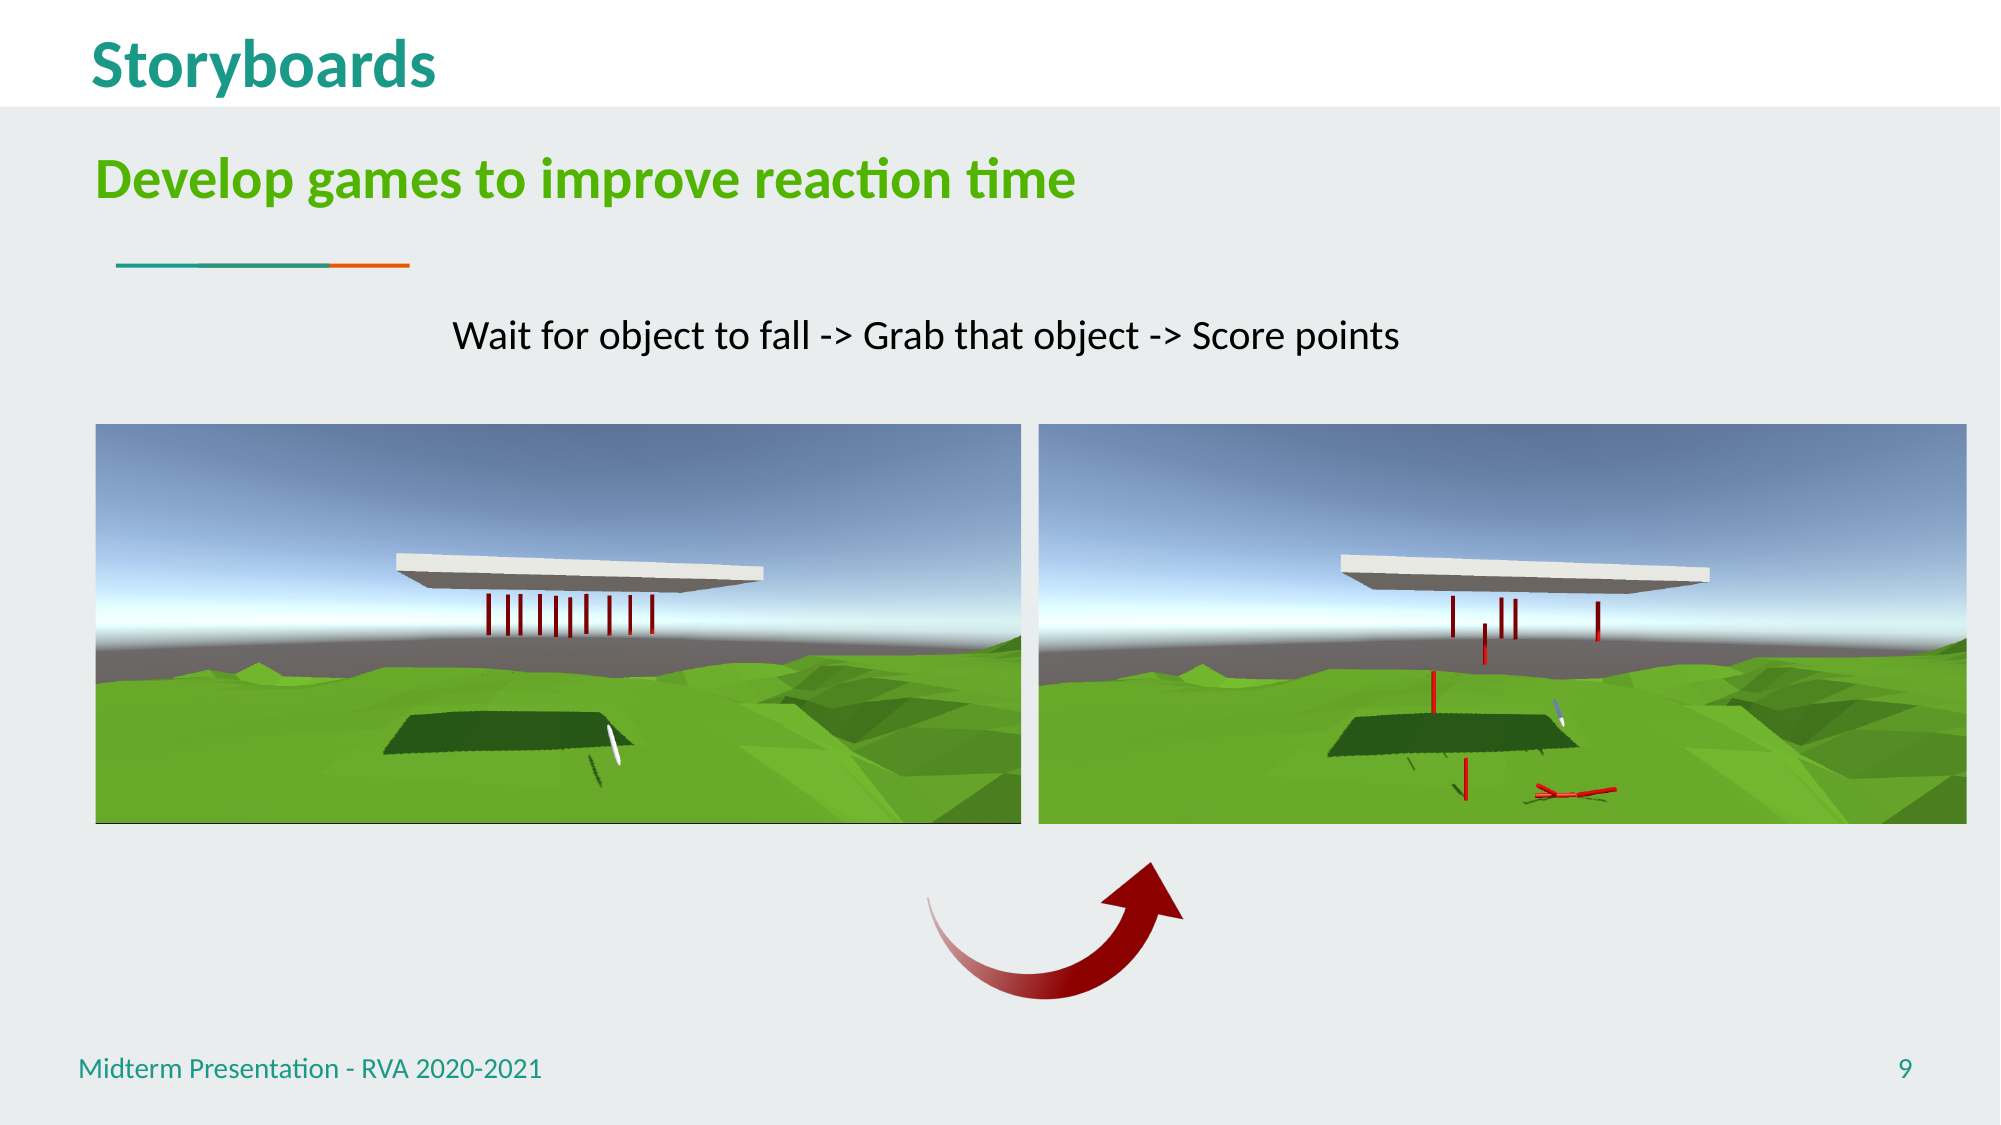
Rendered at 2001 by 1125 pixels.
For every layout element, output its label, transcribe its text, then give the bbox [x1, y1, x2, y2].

text_box ‹#› [1807, 1041, 1928, 1093]
picture [923, 856, 1187, 1005]
text_box Develop games to improve reaction time [95, 140, 1922, 281]
picture [95, 423, 1022, 825]
picture [1038, 423, 1967, 825]
text_box Storyboards [76, 19, 1920, 111]
text_box Midterm Presentation - RVA 2020-2021 [63, 1041, 606, 1093]
text_box Wait for object to fall -> Grab that object -> Score points [437, 293, 1449, 373]
